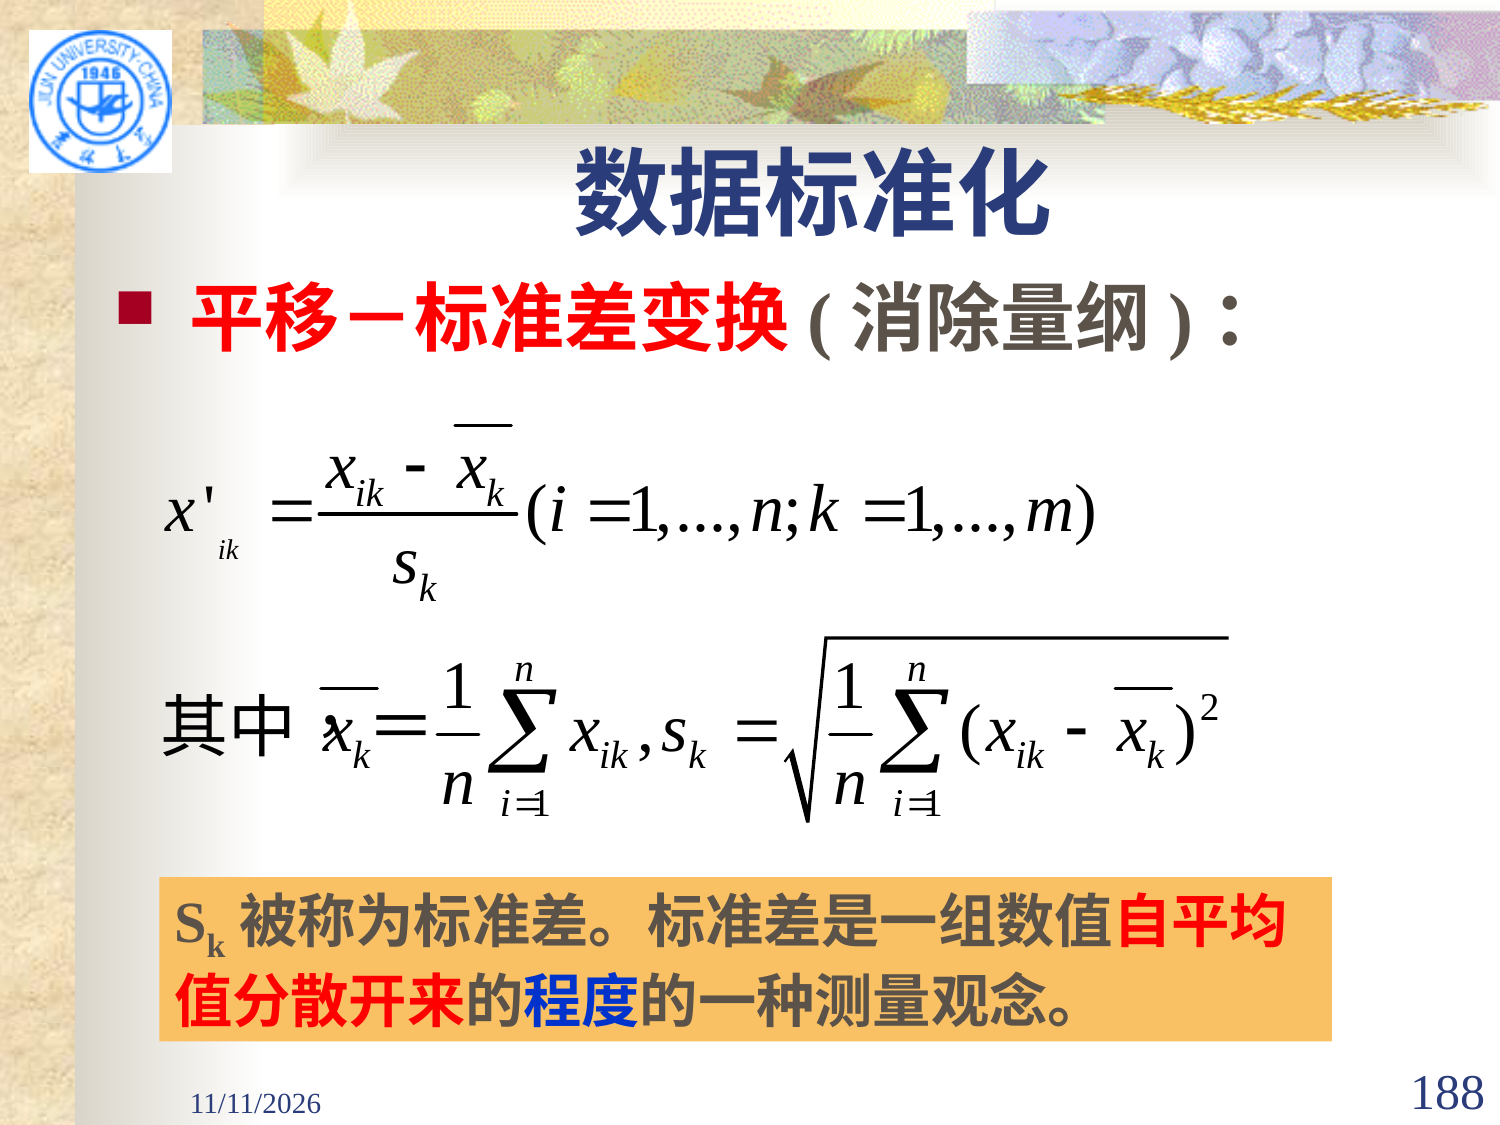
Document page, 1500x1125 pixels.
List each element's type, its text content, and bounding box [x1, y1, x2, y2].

text_box Sk被称为标准差。标准差是一组数值自平均值分散开来的程度的一种测量观念。 [159, 877, 1332, 1042]
picture [0, 0, 1500, 1125]
list 平移－标准差变换(消除量纲)： [99, 262, 1365, 399]
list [159, 418, 1235, 828]
slide_number 188 [1349, 1051, 1500, 1125]
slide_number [174, 1051, 488, 1125]
title 数据标准化 [174, 137, 1450, 256]
